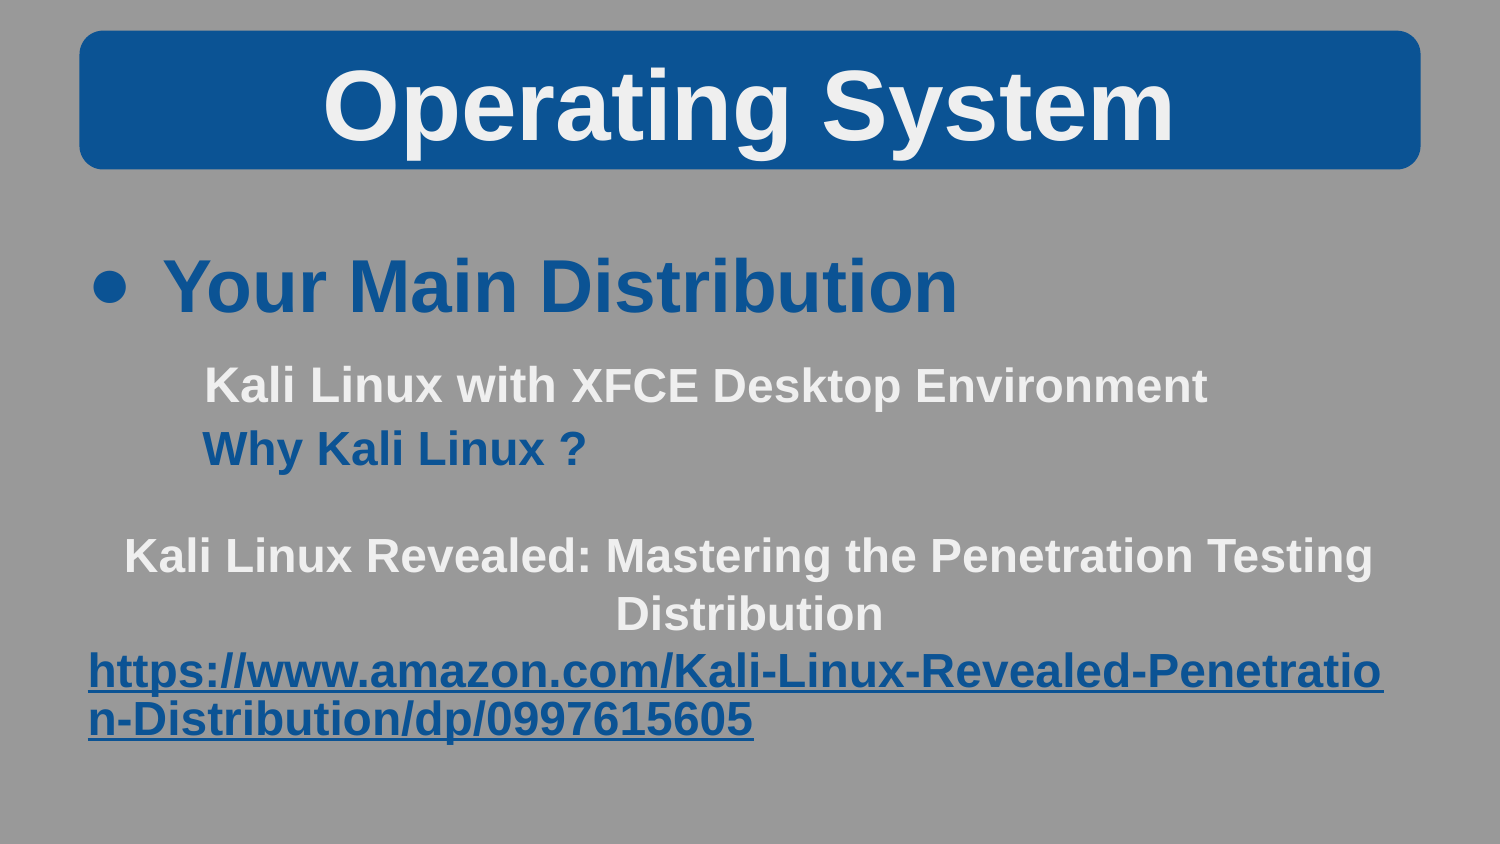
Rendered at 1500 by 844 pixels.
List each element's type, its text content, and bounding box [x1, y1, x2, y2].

text_box Your Main Distribution Kali Linux with XFCE Desktop Environment Why Kali Linux ? Kali Linux Revealed: Mastering the Penetration Testing Distribution https://www.amazon.com/Kali-Linux-Revealed-Penetration-Distribution/dp/0997615605 [72, 222, 1428, 755]
text_box Operating System [80, 31, 1420, 169]
